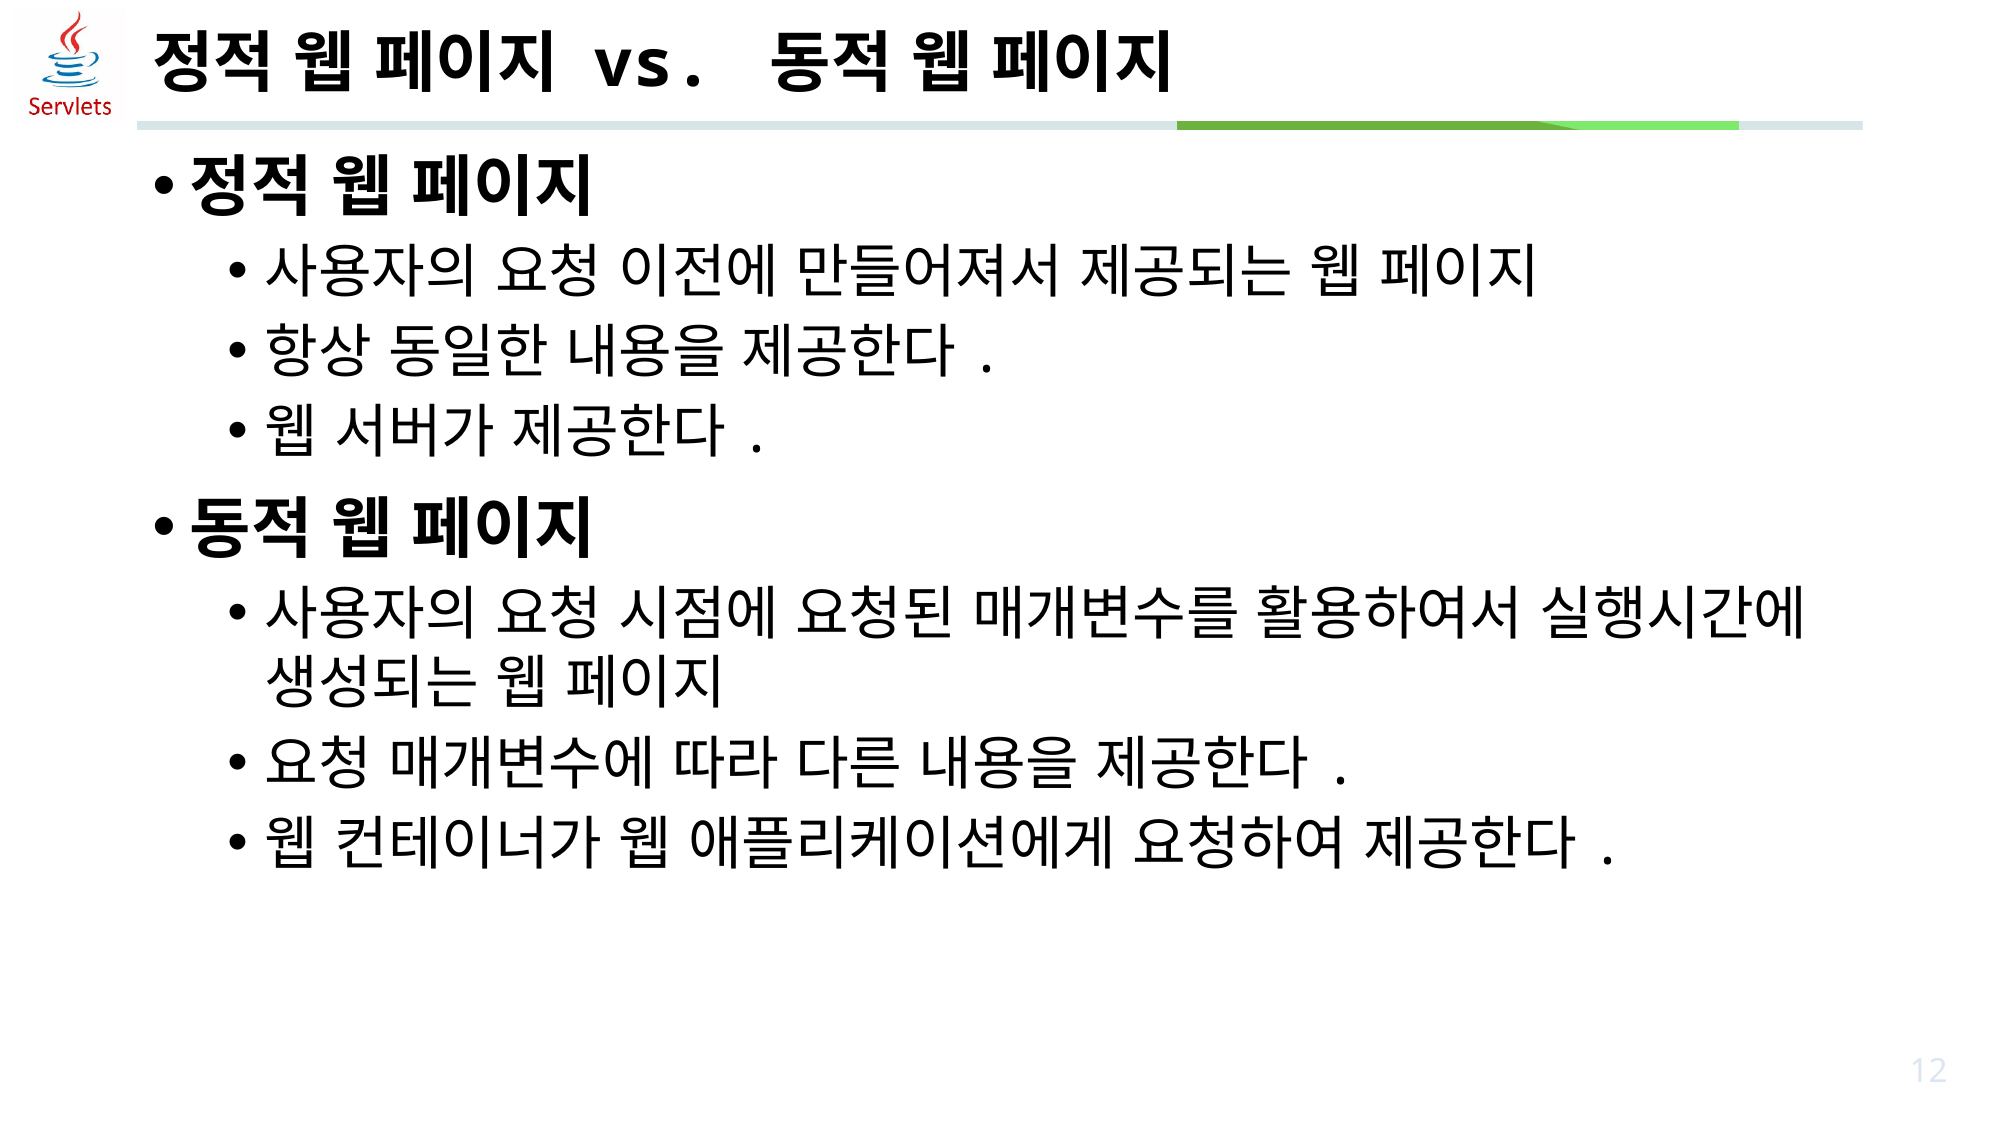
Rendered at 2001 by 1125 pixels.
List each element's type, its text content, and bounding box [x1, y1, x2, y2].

picture [137, 122, 1863, 130]
title 정적 웹 페이지 vs. 동적 웹 페이지 [137, 8, 1863, 122]
list 정적 웹 페이지 사용자의 요청 이전에 만들어져서 제공되는 웹 페이지 항상 동일한 내용을 제공한다. 웹 서버가 제공한다. 동적 웹 페이지 사용자의 요청 시점에 요청된 매개변수를 활용하여서 실행시간에 생성되는 웹 페이지 요청 매개변수에 따라 다른 내용을 제공한다. 웹 컨테이너가 웹 애플리케이션에게 요청하여 제공한다. [137, 136, 1863, 1014]
picture [13, 8, 126, 122]
slide_number 12 [1877, 1041, 1963, 1102]
